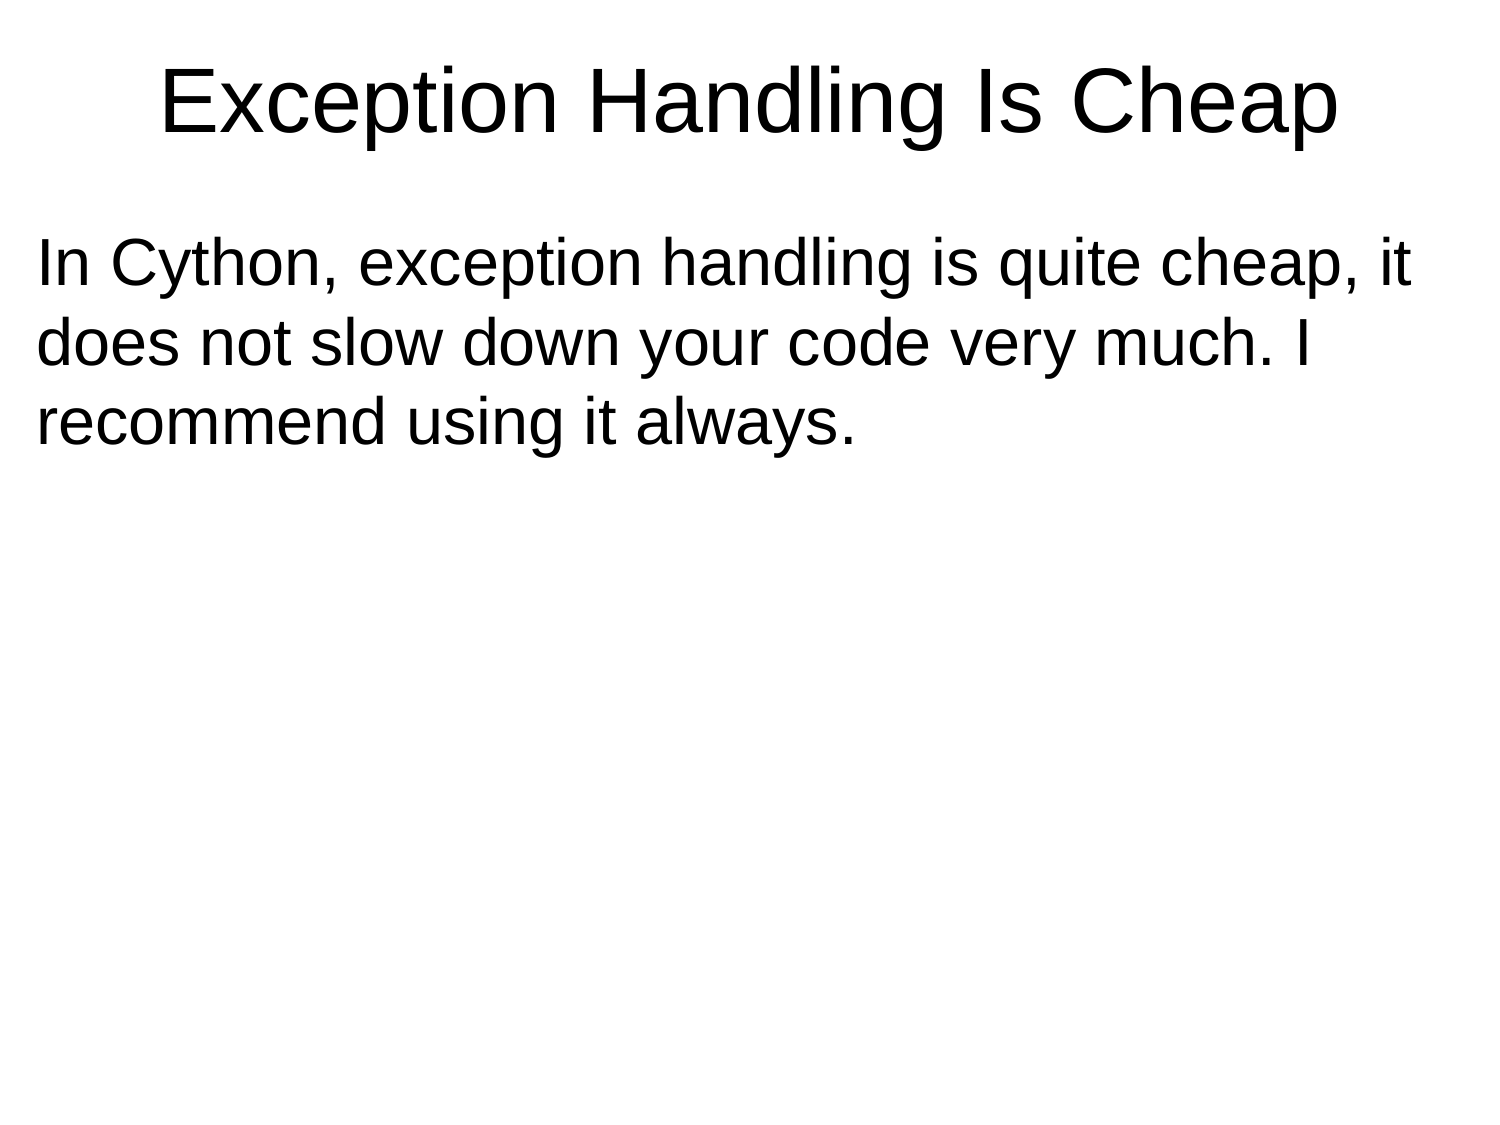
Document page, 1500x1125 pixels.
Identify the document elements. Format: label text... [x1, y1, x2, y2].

list In Cython, exception handling is quite cheap, it does not slow down your code very much. I recommend using it always. [21, 210, 1478, 1100]
title Exception Handling Is Cheap [75, 1, 1425, 190]
